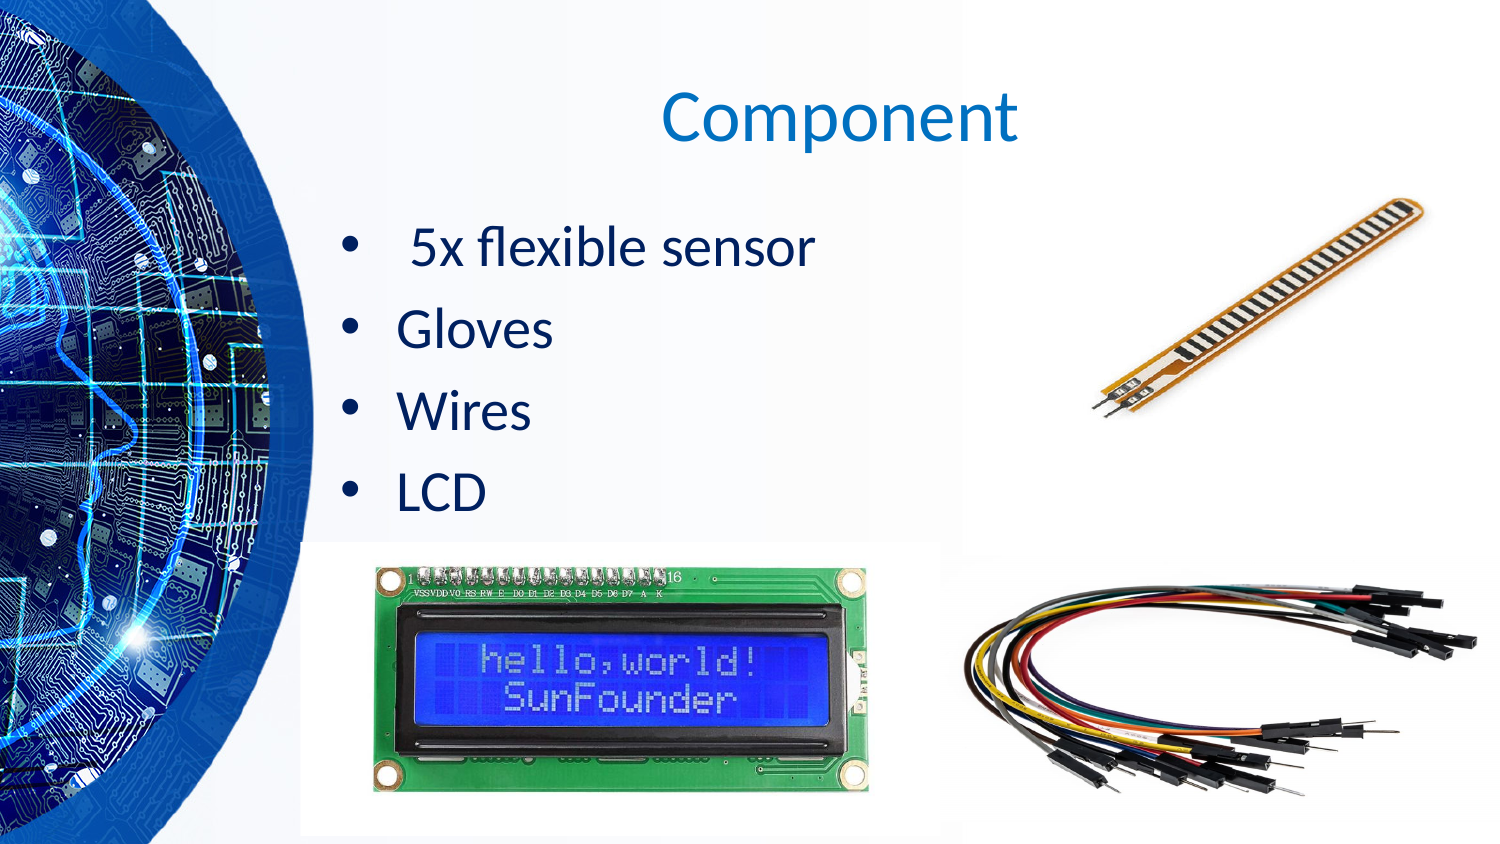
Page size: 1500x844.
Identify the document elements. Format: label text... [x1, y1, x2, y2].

title Component [325, 51, 1357, 171]
picture [0, 0, 1500, 844]
list 5x flexible sensor Gloves Wires LCD [325, 201, 1274, 553]
